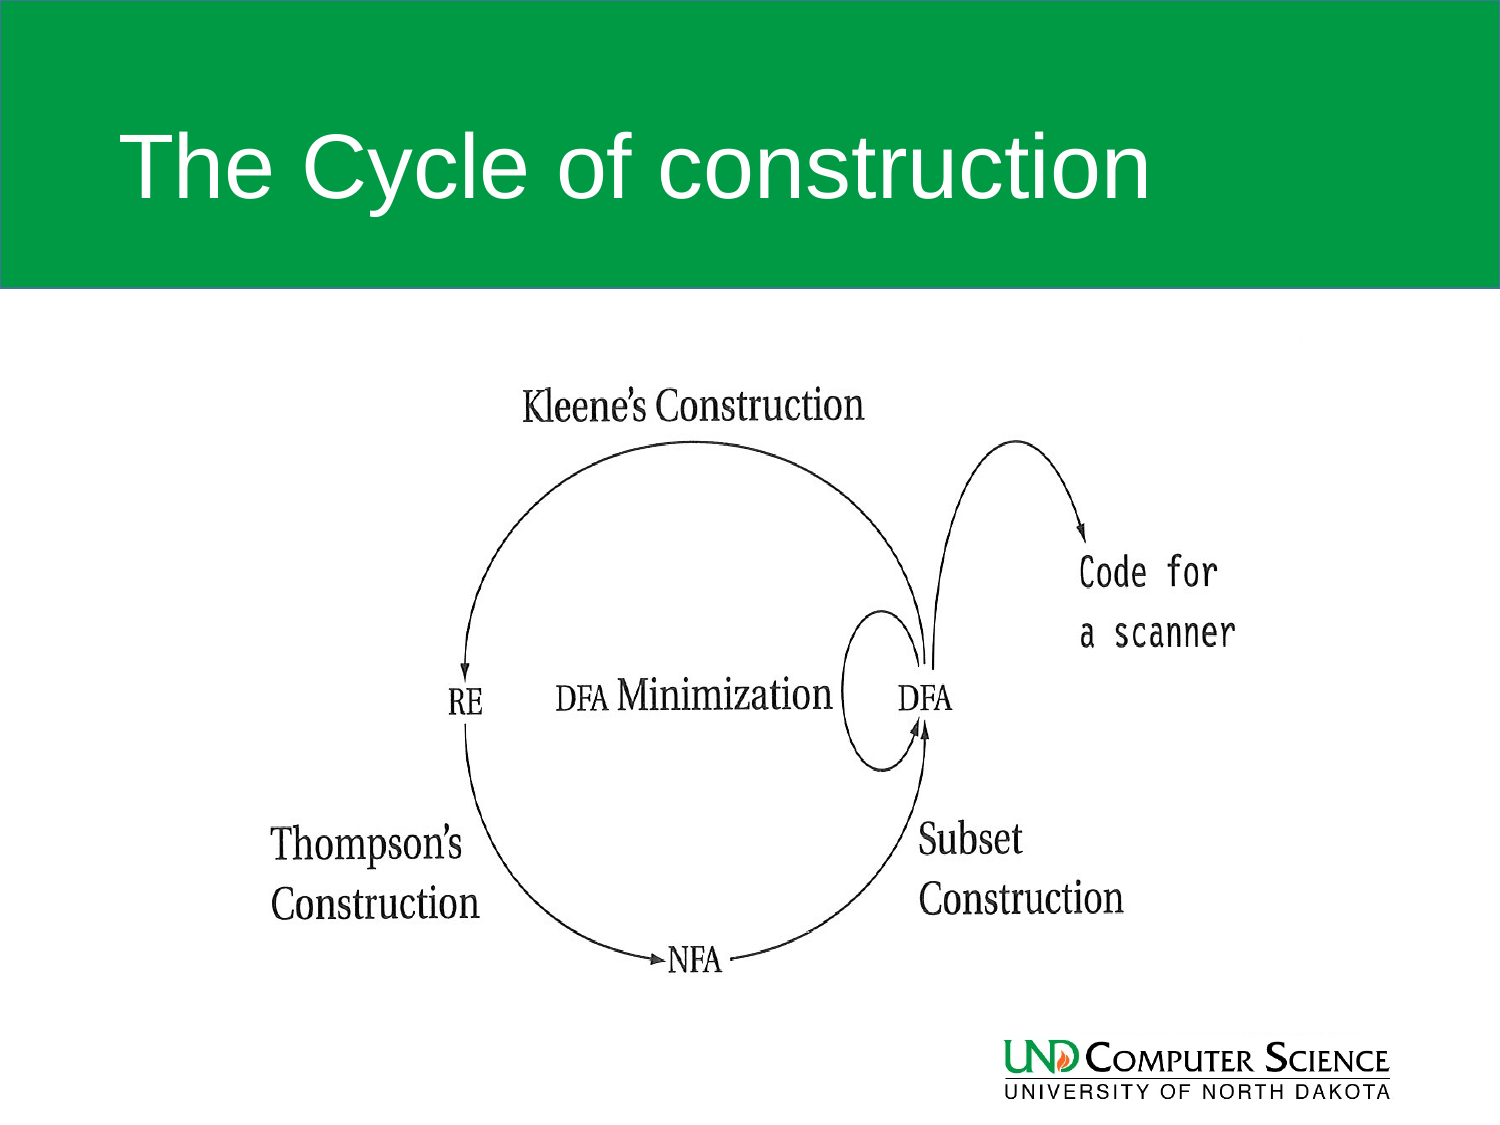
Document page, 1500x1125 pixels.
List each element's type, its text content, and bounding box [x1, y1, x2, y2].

picture [999, 1034, 1397, 1104]
title The Cycle of construction [103, 59, 1454, 278]
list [65, 322, 1360, 1036]
